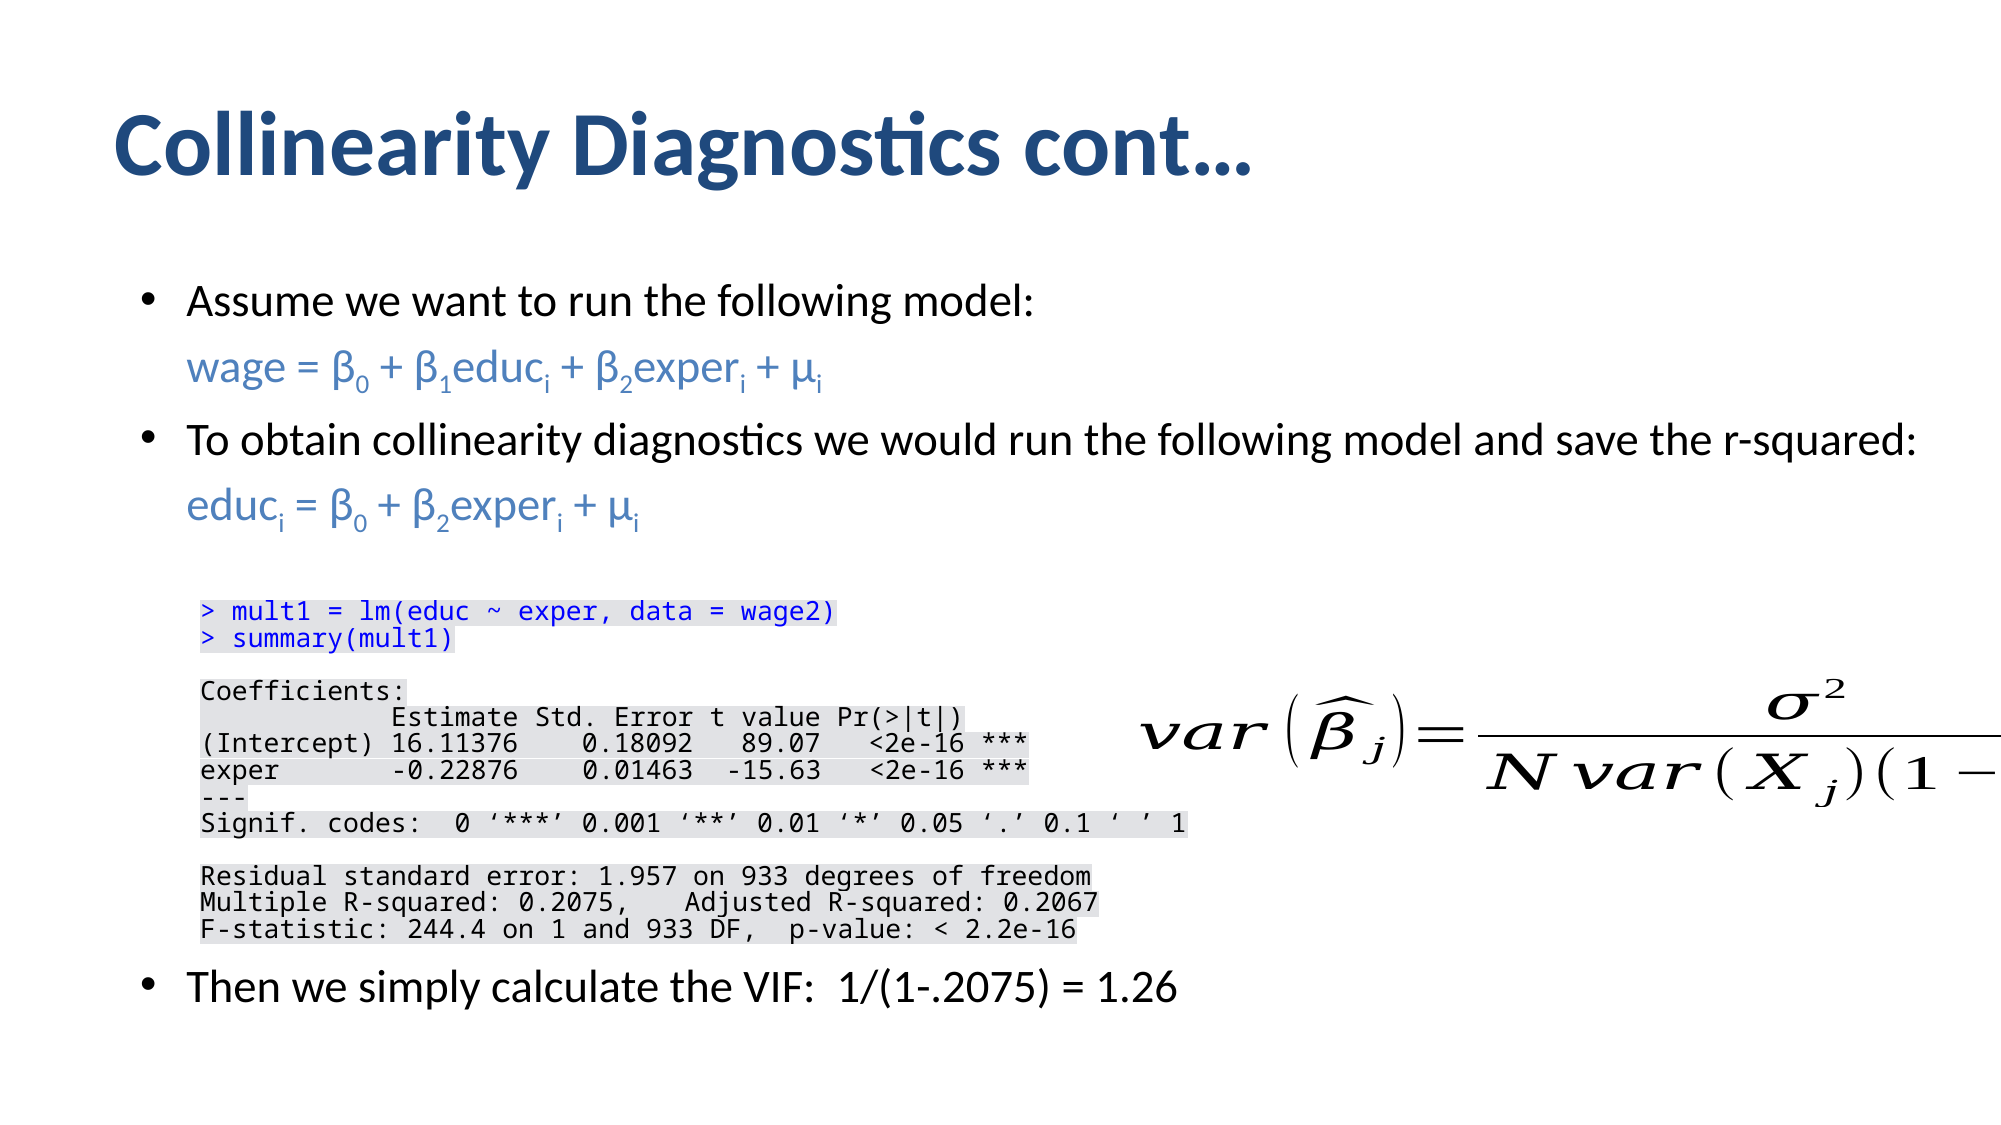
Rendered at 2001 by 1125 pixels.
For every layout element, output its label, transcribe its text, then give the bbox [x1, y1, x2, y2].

list Assume we want to run the following model: wage = β0 + β1educi + β2experi + μi To obtain collinearity diagnostics we would run the following model and save the r-squared: educi = β0 + β2experi + μi Then we simply calculate the VIF: 1/(1-.2075) = 1.26 [125, 262, 1950, 1075]
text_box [199, 599, 1438, 945]
title Collinearity Diagnostics cont… [99, 45, 1900, 233]
